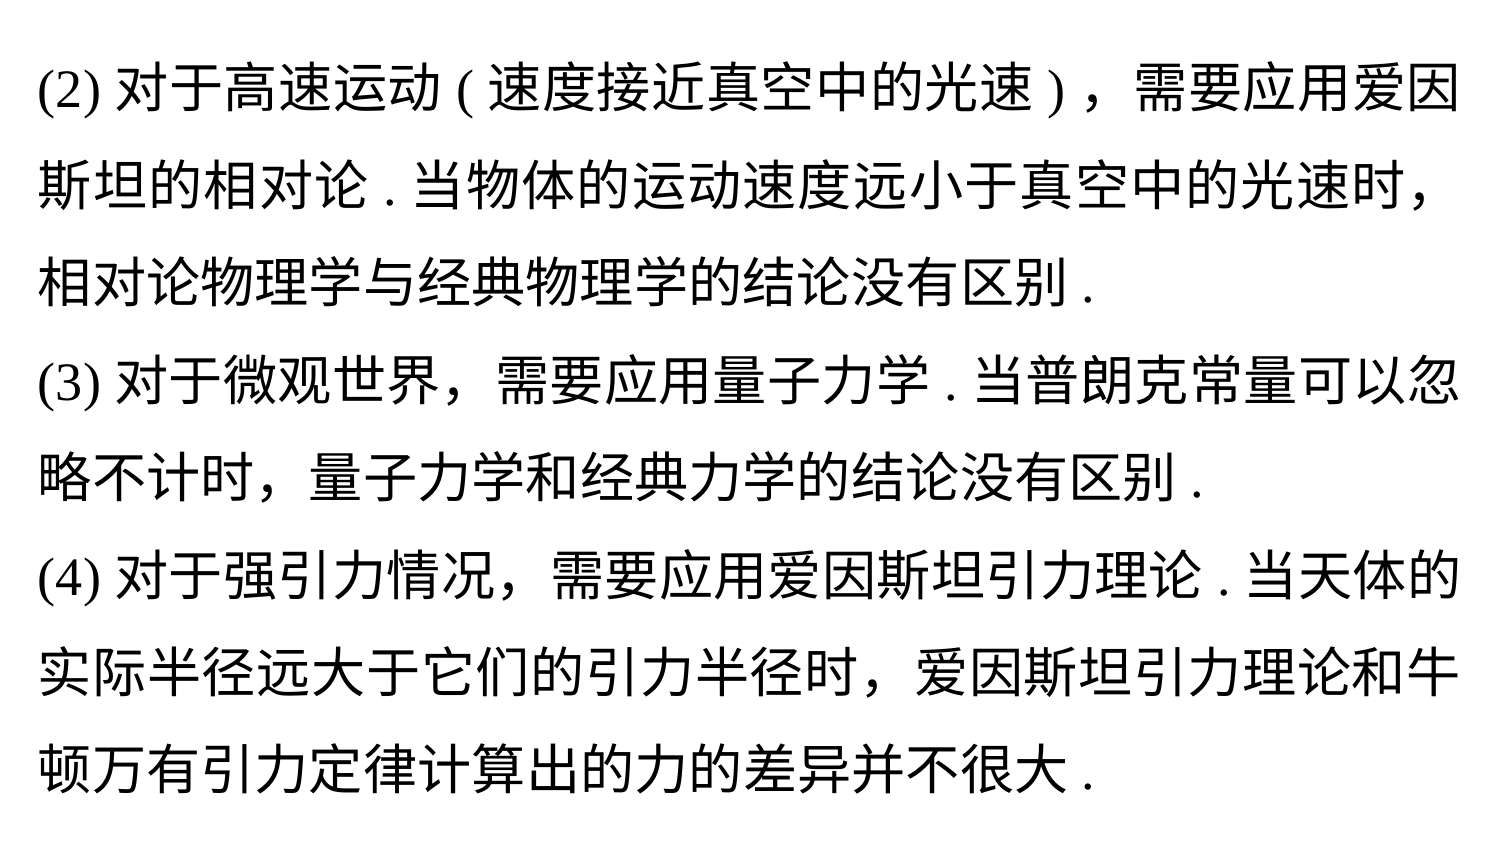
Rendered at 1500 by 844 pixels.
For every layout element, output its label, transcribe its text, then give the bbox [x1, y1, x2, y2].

text_box (2)对于高速运动(速度接近真空中的光速)，需要应用爱因斯坦的相对论.当物体的运动速度远小于真空中的光速时，相对论物理学与经典物理学的结论没有区别. (3)对于微观世界，需要应用量子力学.当普朗克常量可以忽略不计时，量子力学和经典力学的结论没有区别. (4)对于强引力情况，需要应用爱因斯坦引力理论.当天体的实际半径远大于它们的引力半径时，爱因斯坦引力理论和牛顿万有引力定律计算出的力的差异并不很大. [23, 13, 1477, 809]
